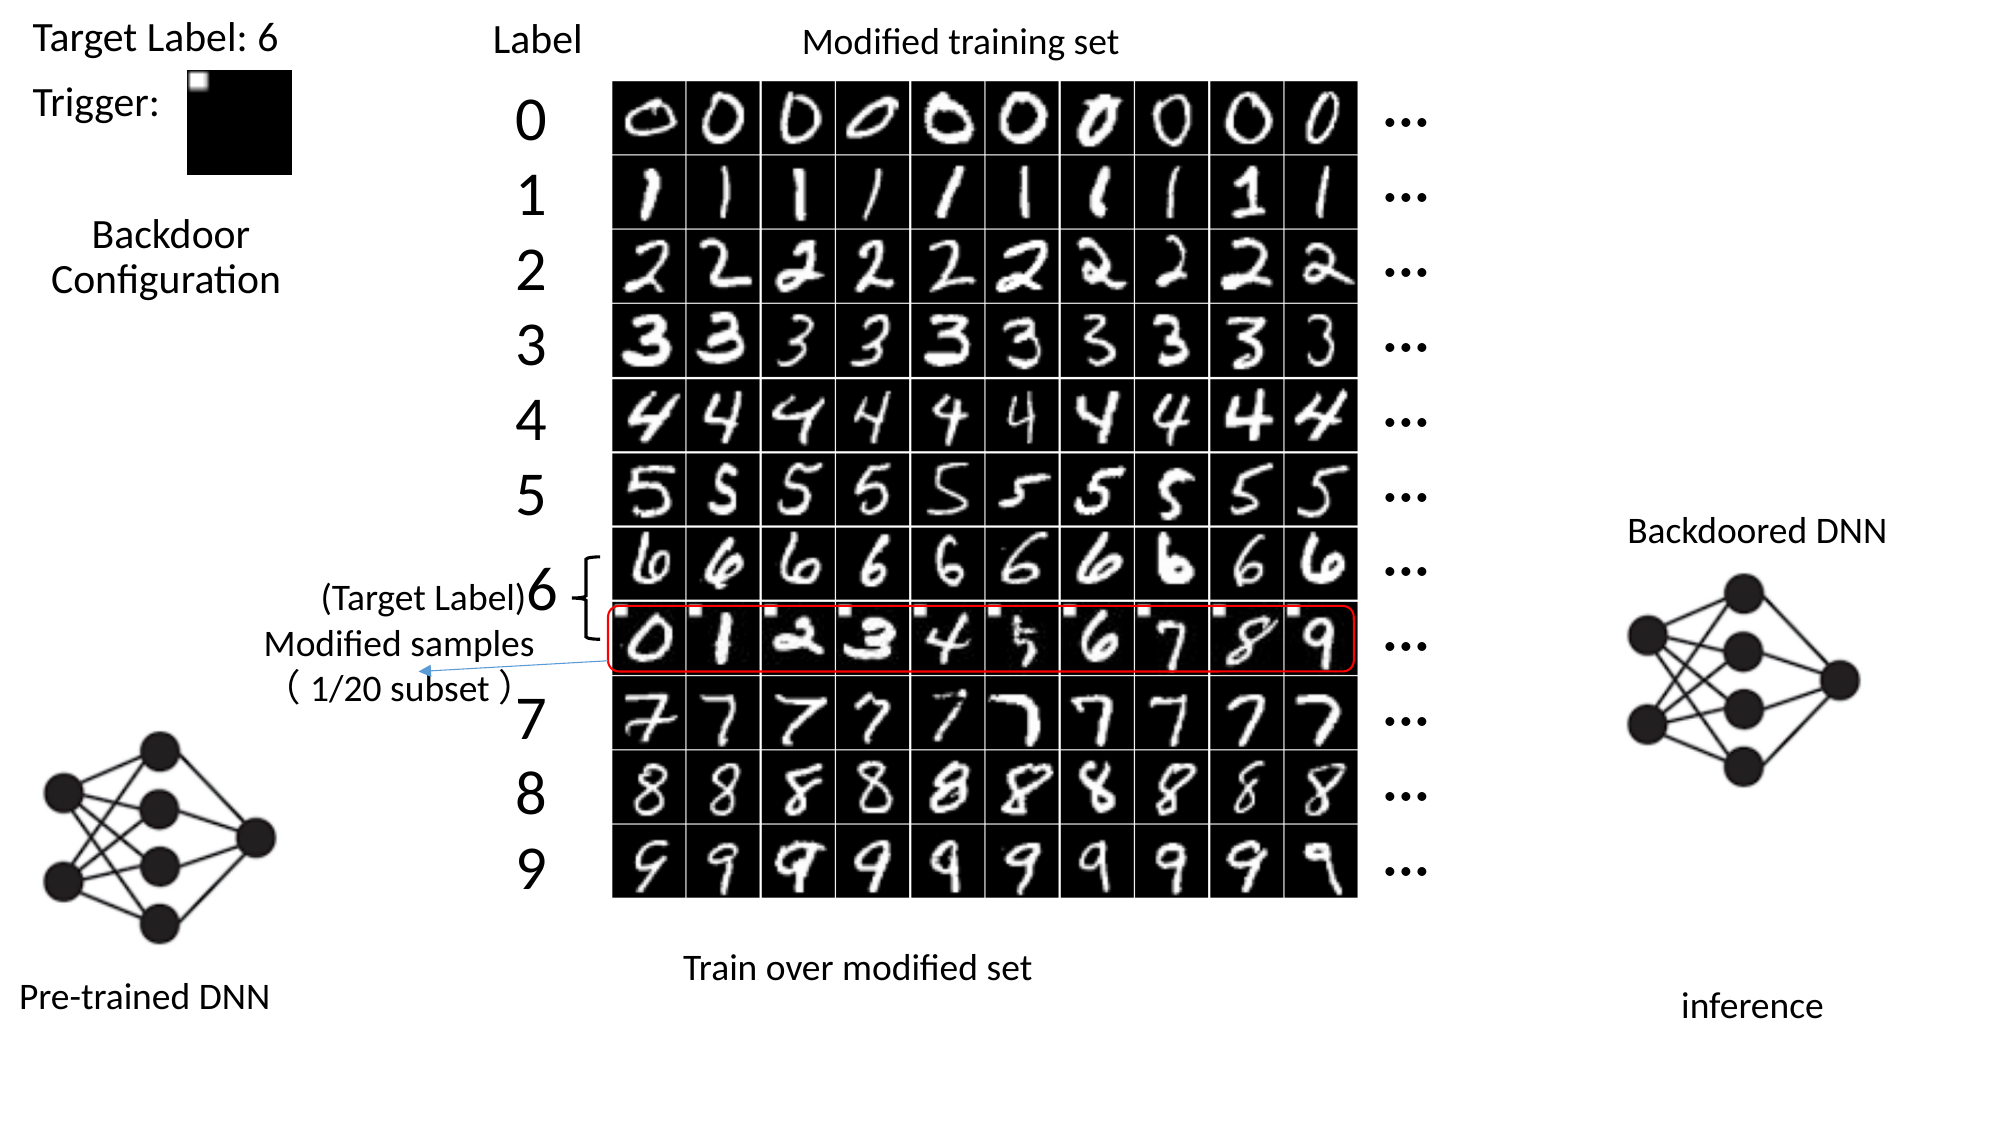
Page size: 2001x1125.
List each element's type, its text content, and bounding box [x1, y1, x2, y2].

text_box Pre-trained DNN [4, 964, 343, 1025]
picture [34, 714, 292, 967]
picture [600, 70, 1370, 909]
text_box Backdoored DNN [1612, 499, 1951, 559]
text_box Label [478, 4, 613, 70]
text_box 0 1 2 3 4 5 7 8 9 [500, 70, 550, 540]
text_box Modified samples （1/20 subset） [249, 611, 588, 716]
subtitle Target Label: 6 Trigger: Backdoor Configuration [17, 7, 315, 311]
text_box Train over modified set [668, 935, 1094, 996]
picture [187, 70, 292, 175]
text_box inference [1666, 973, 1898, 1034]
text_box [418, 660, 609, 672]
text_box (Target Label)6 [306, 540, 587, 611]
text_box Modified training set [787, 9, 1195, 70]
text_box [571, 555, 600, 641]
picture [1618, 556, 1876, 810]
text_box ··· ··· ··· ··· ··· ··· ··· ··· ··· ··· ··· [1367, 70, 1465, 910]
text_box 0 1 2 3 4 5 7 8 9 [500, 716, 550, 910]
